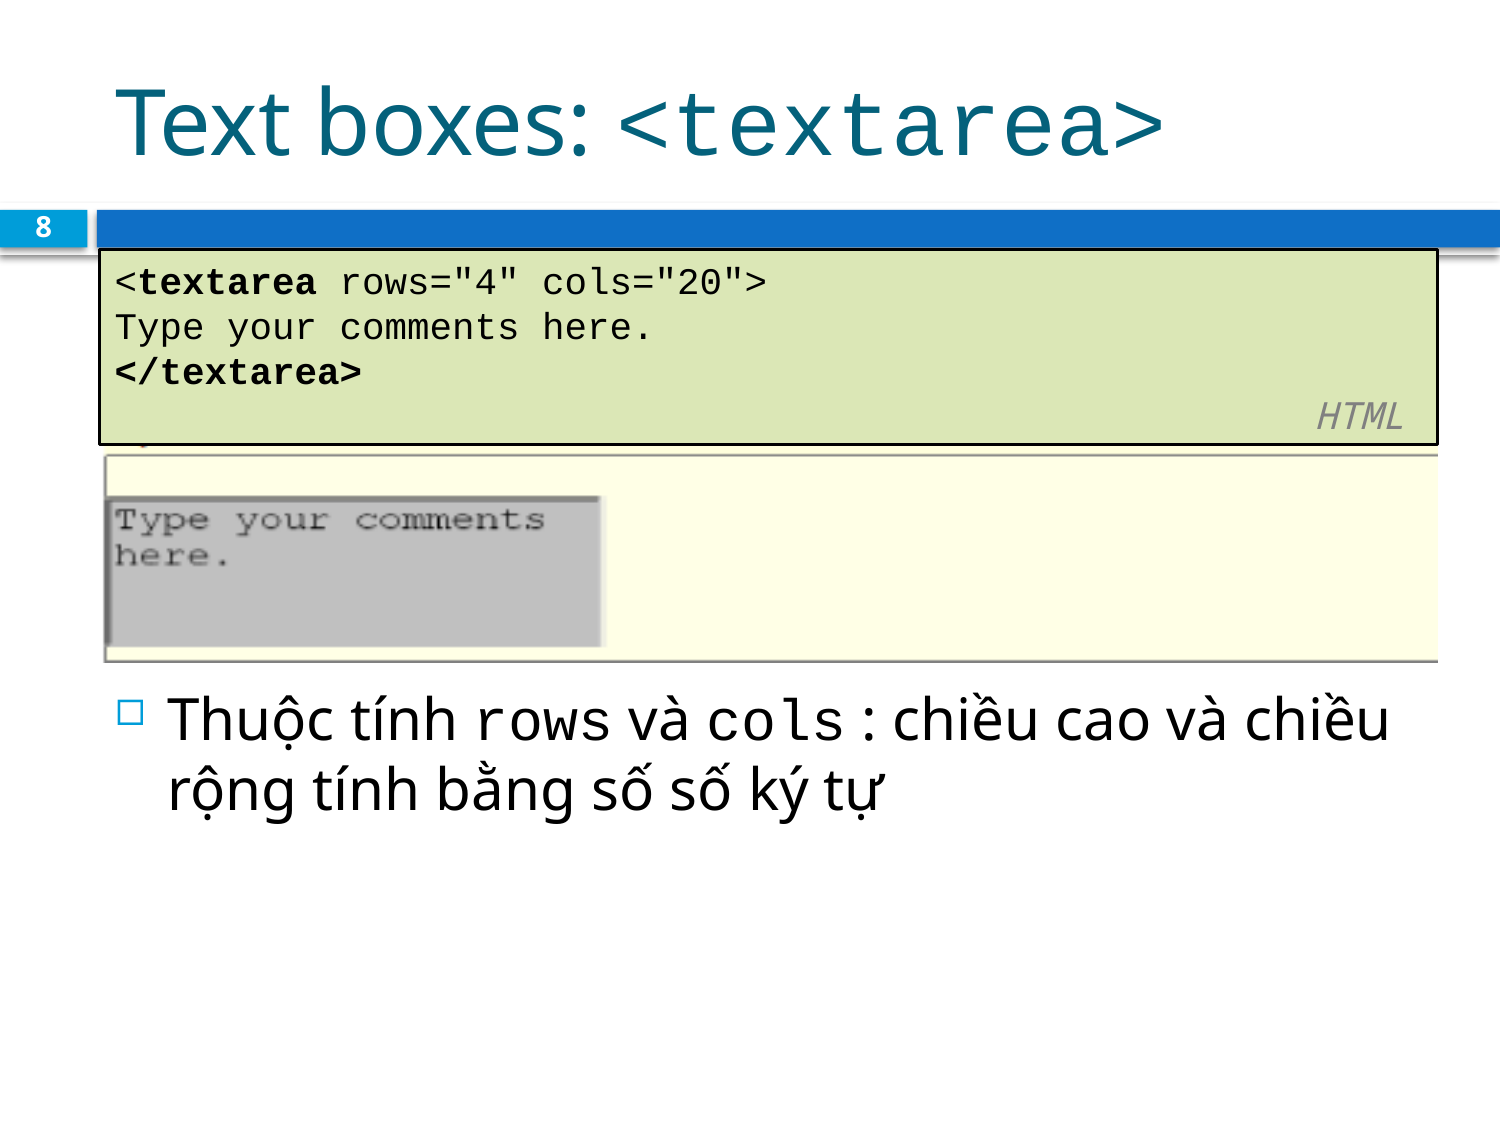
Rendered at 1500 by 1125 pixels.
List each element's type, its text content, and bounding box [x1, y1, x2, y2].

text_box <textarea rows="4" cols="20"> Type your comments here. </textarea> HTML [99, 249, 1438, 445]
picture [99, 446, 1438, 663]
slide_number 8 [0, 208, 88, 249]
list Thuộc tính rows và cols : chiều cao và chiều rộng tính bằng số số ký tự [99, 674, 1438, 876]
title Text boxes: <textarea> [100, 37, 1439, 201]
